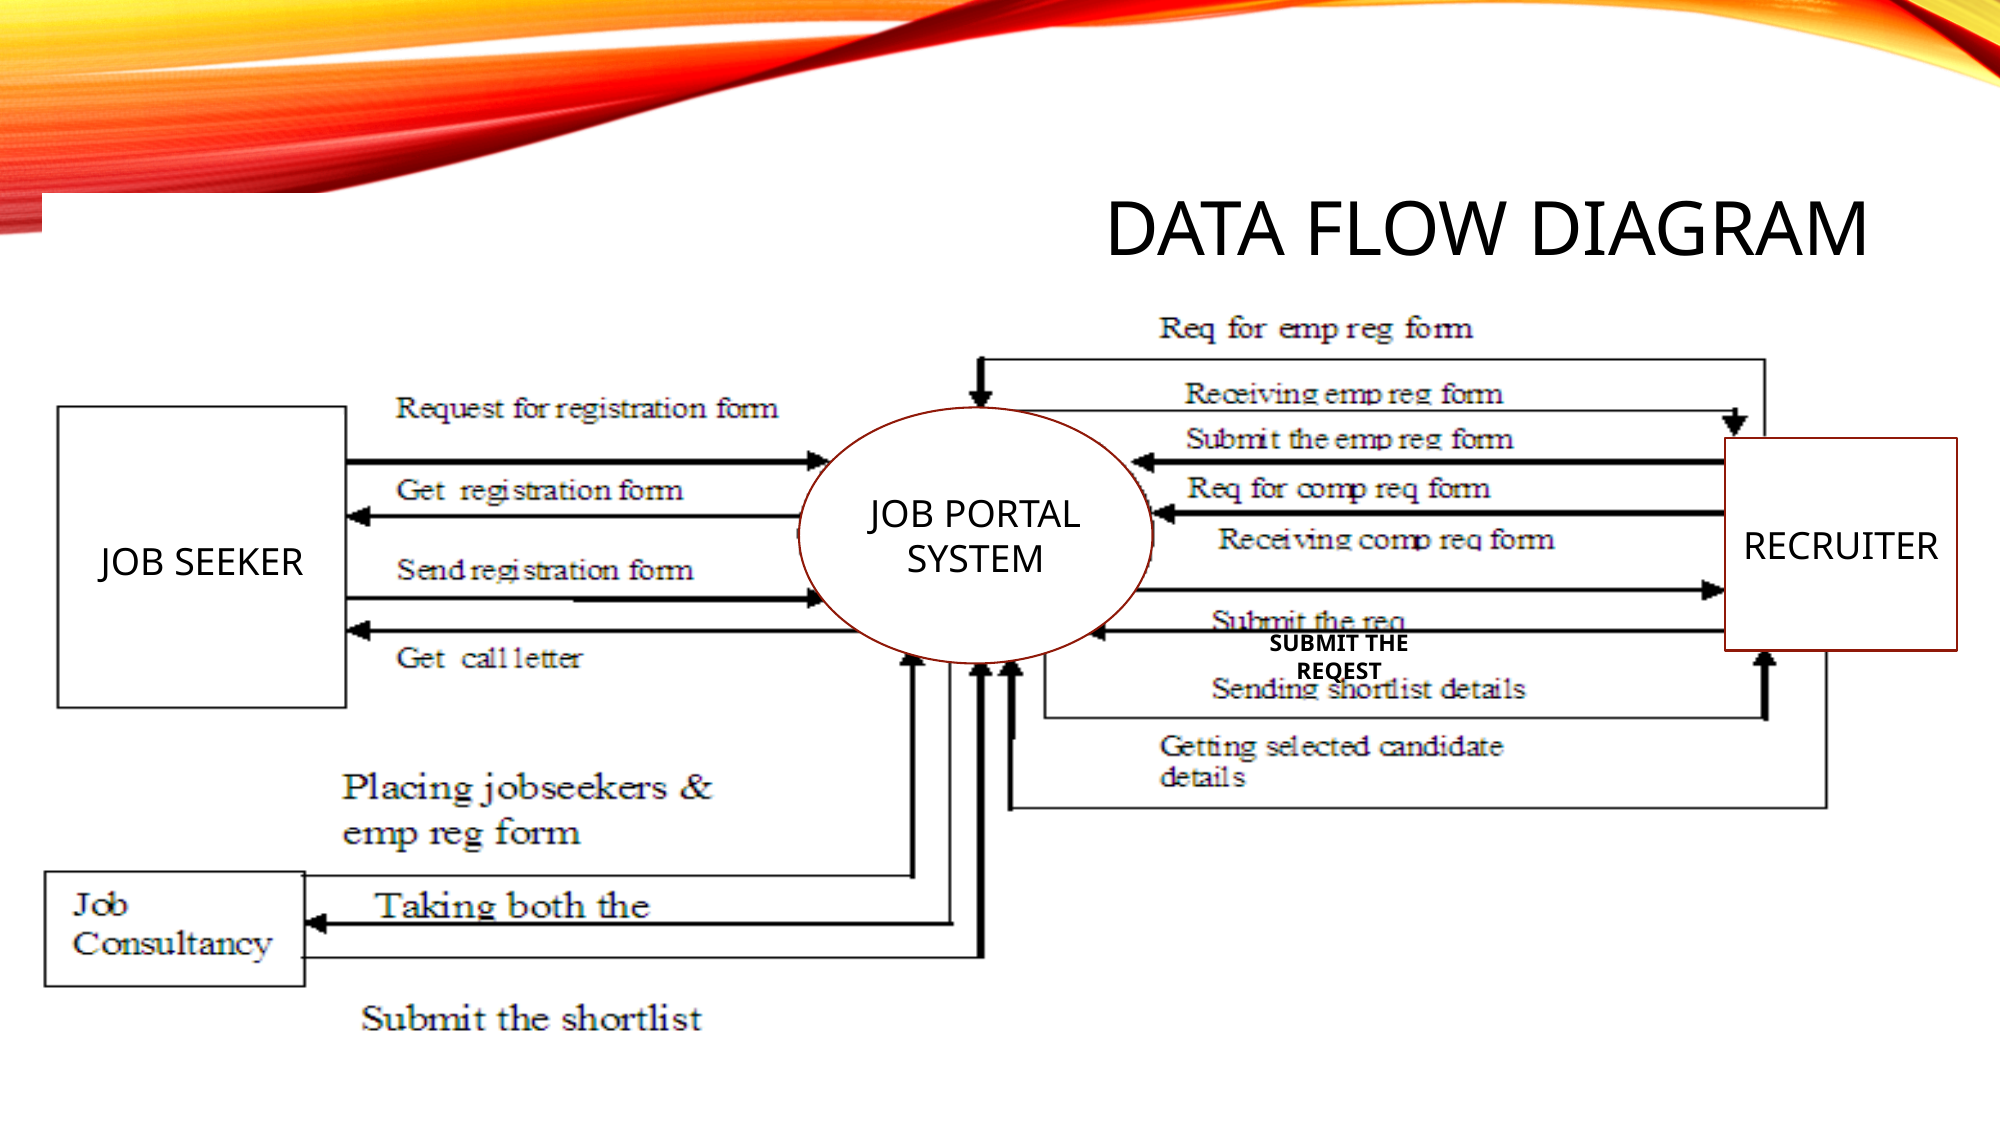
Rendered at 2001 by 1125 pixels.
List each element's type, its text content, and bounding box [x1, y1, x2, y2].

picture [0, 0, 2000, 237]
title DATA FLOW DIAGRAM [474, 125, 1888, 192]
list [42, 192, 1922, 1119]
text_box RECRUITER [1922, 437, 1958, 652]
